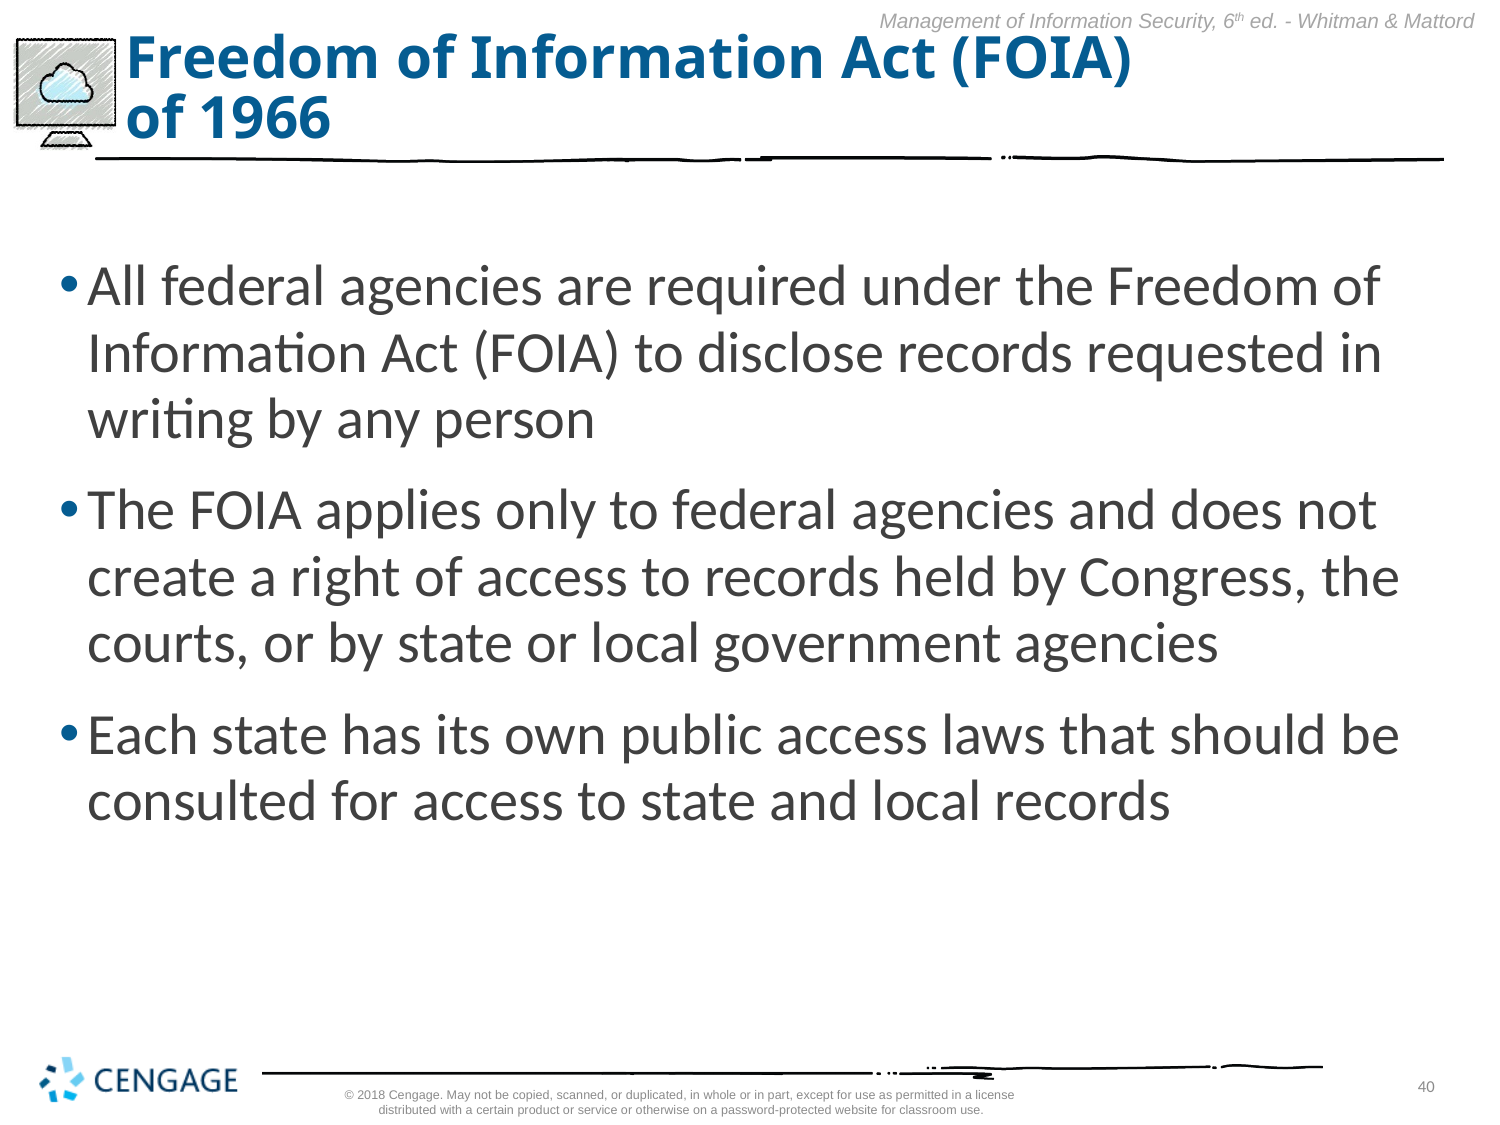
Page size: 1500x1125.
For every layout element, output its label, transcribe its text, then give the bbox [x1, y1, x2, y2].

picture [262, 1064, 1323, 1080]
picture [95, 155, 1444, 163]
picture [13, 36, 117, 151]
picture [19, 1043, 250, 1115]
title Freedom of Information Act (FOIA) of 1966 [125, 60, 1442, 121]
list All federal agencies are required under the Freedom of Information Act (FOIA) to disclose records requested in writing by any person The FOIA applies only to federal agencies and does not create a right of access to records held by Congress, the courts, or by state or local government agencies Each state has its own public access laws that should be consulted for access to state and local records [59, 252, 1441, 553]
